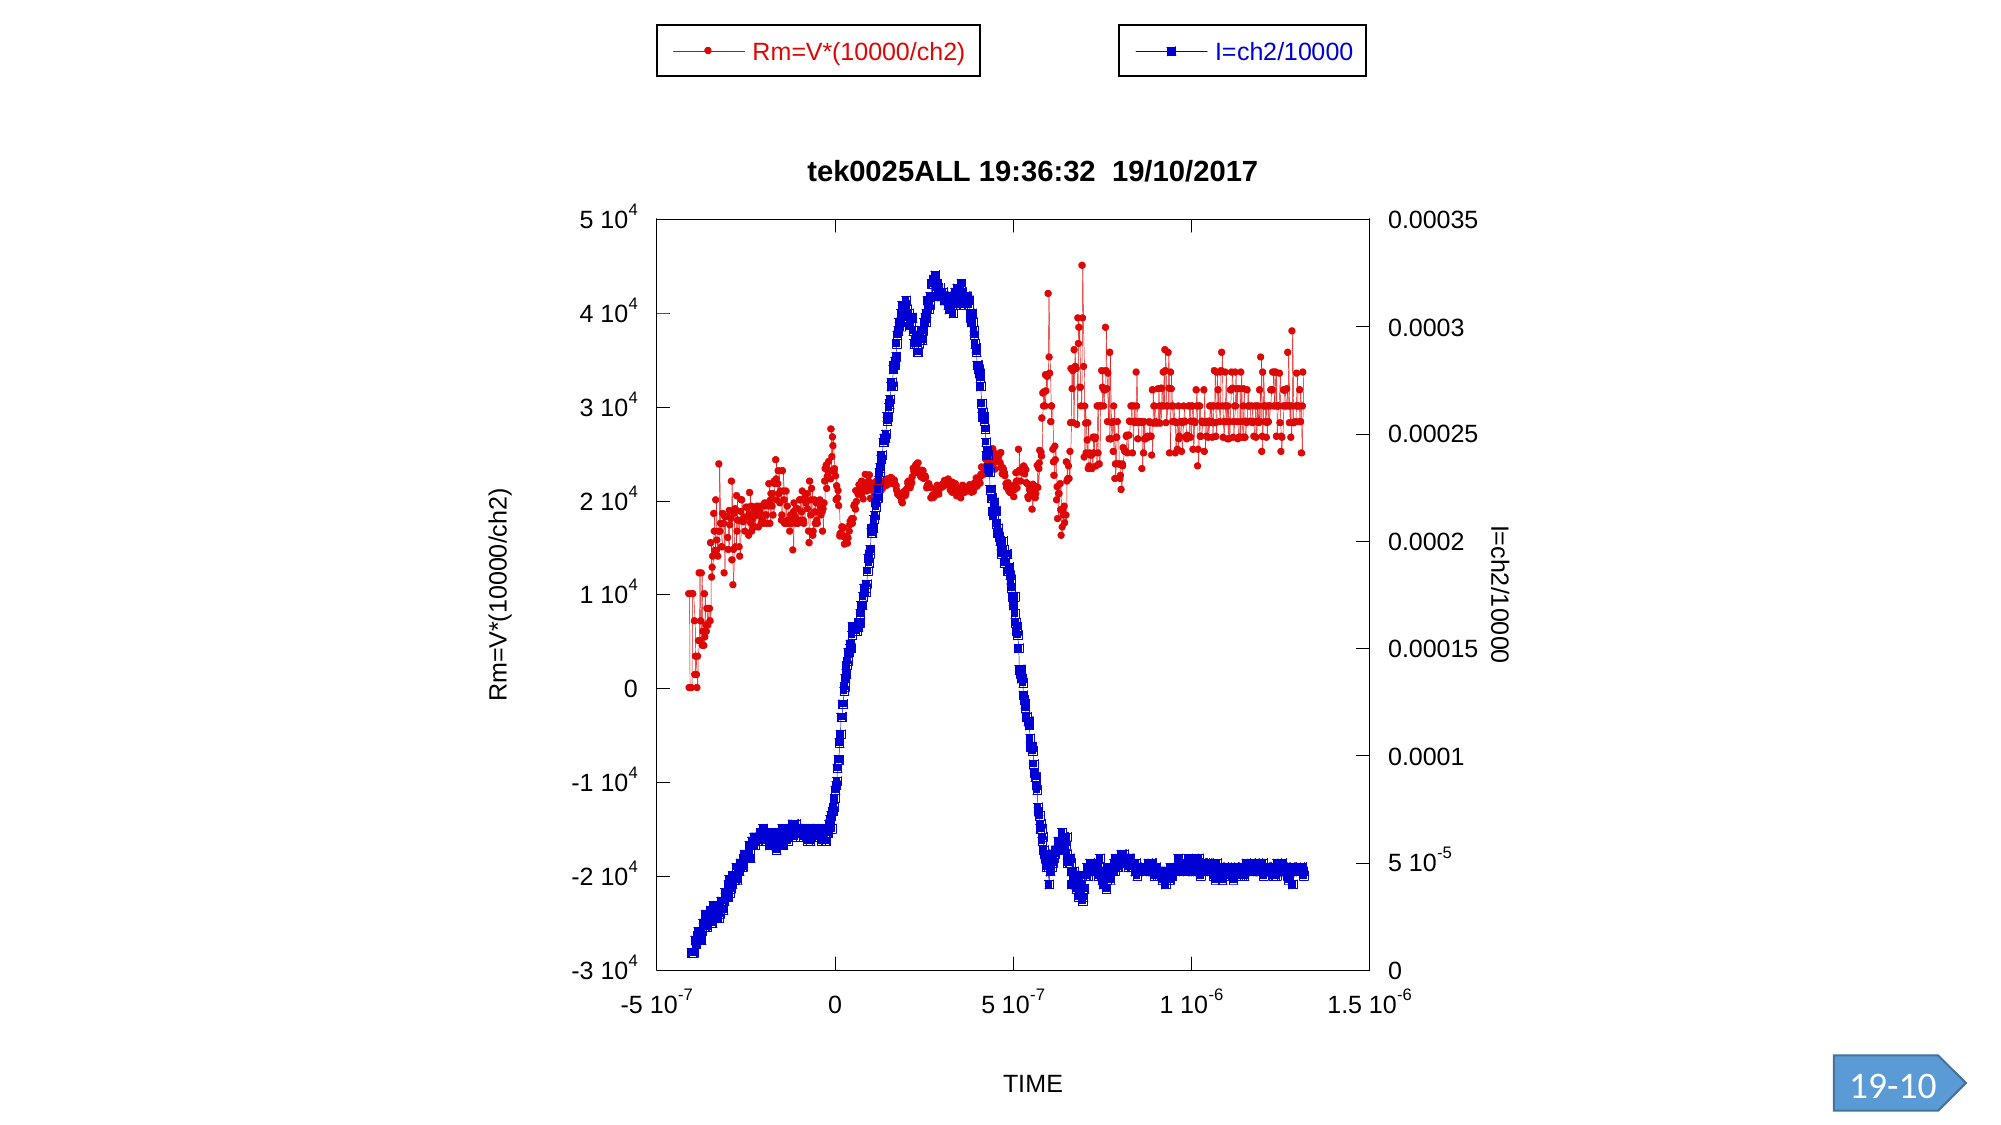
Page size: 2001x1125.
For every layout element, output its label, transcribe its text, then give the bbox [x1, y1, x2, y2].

picture [473, 14, 1527, 1111]
text_box 19-10 [1832, 1054, 1968, 1112]
